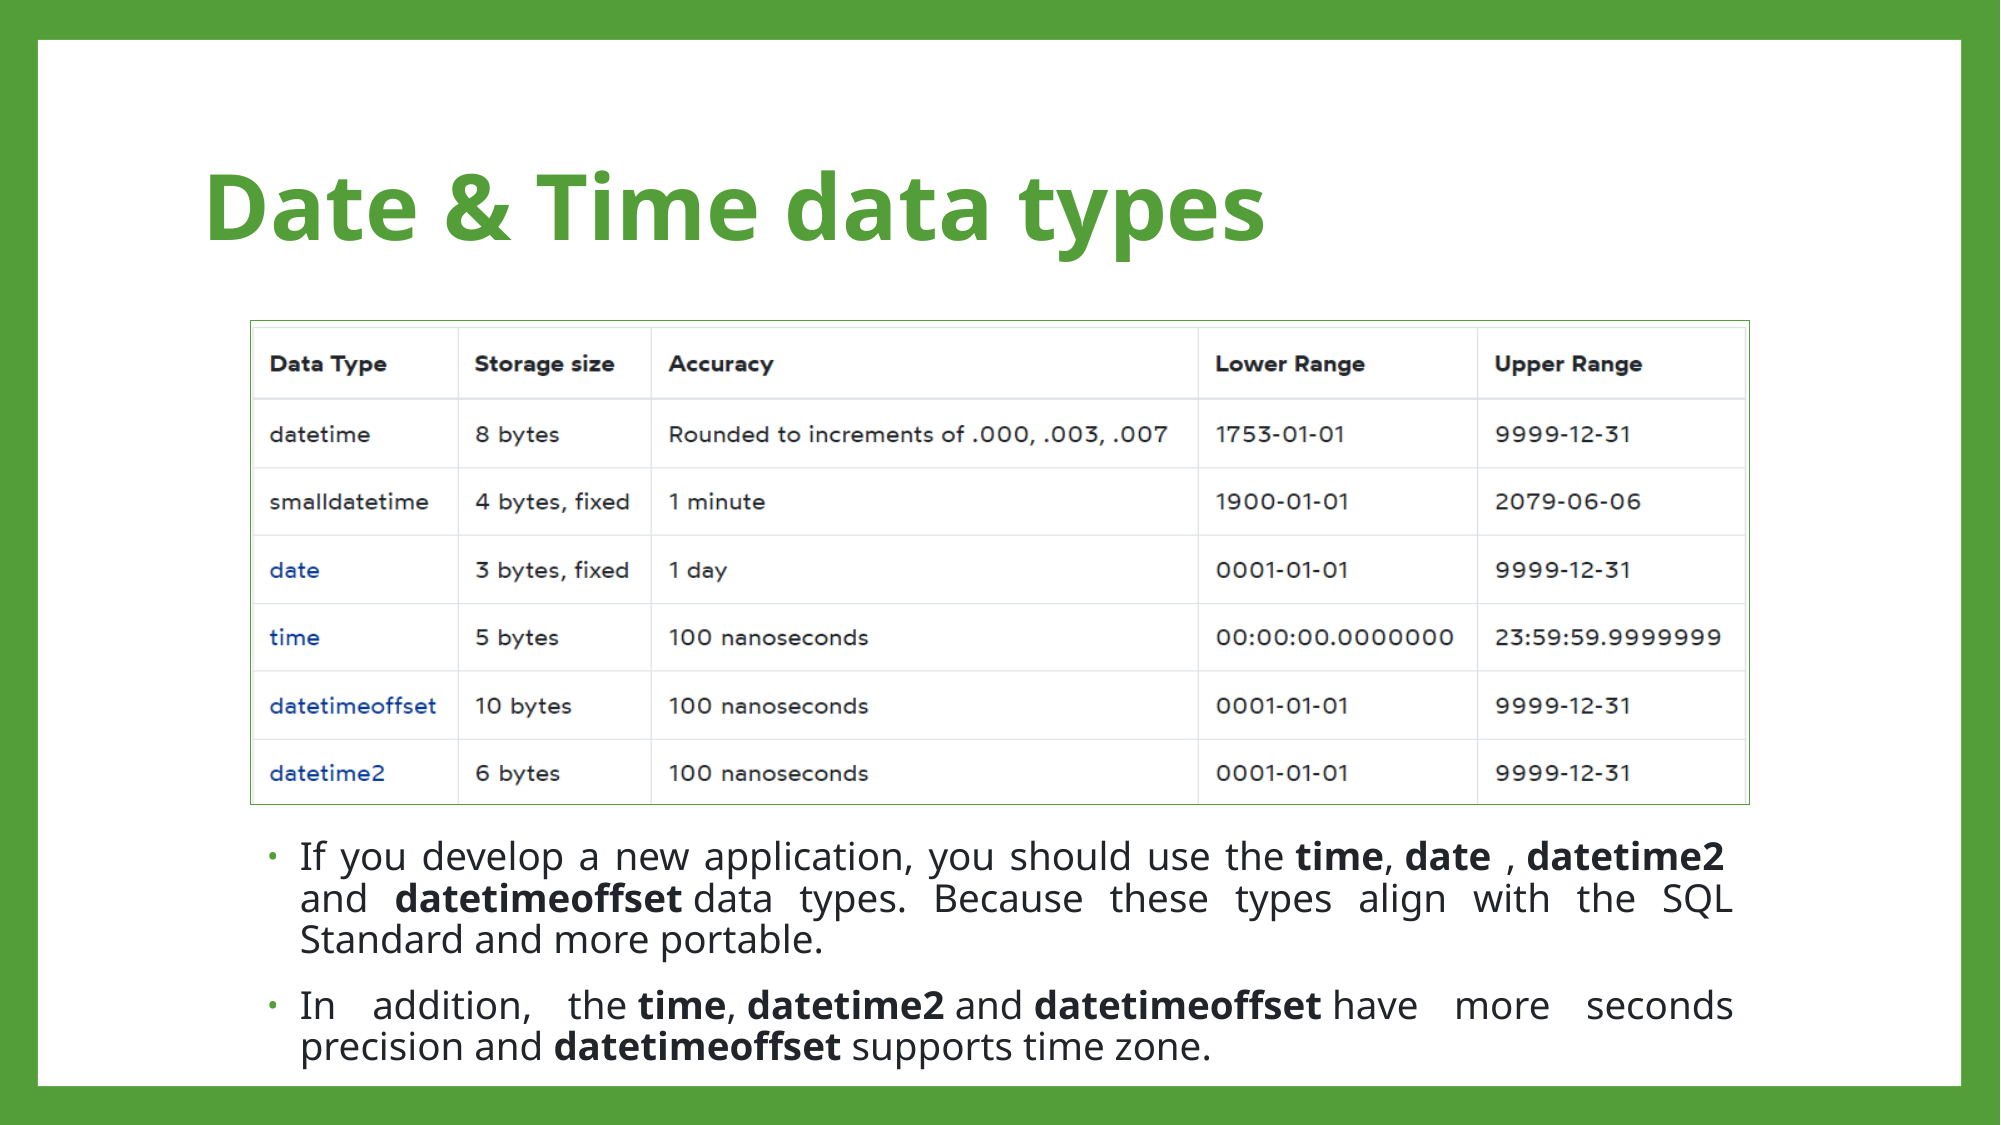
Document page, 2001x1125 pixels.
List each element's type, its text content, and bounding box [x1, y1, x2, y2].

list If you develop a new application, you should use the time, date , datetime2 and datetimeoffset data types. Because these types align with the SQL Standard and more portable. In addition, the time, datetime2 and datetimeoffset have more seconds precision and datetimeoffset supports time zone. [250, 829, 1750, 1077]
title Date & Time data types [187, 99, 1808, 323]
picture [250, 319, 1750, 806]
